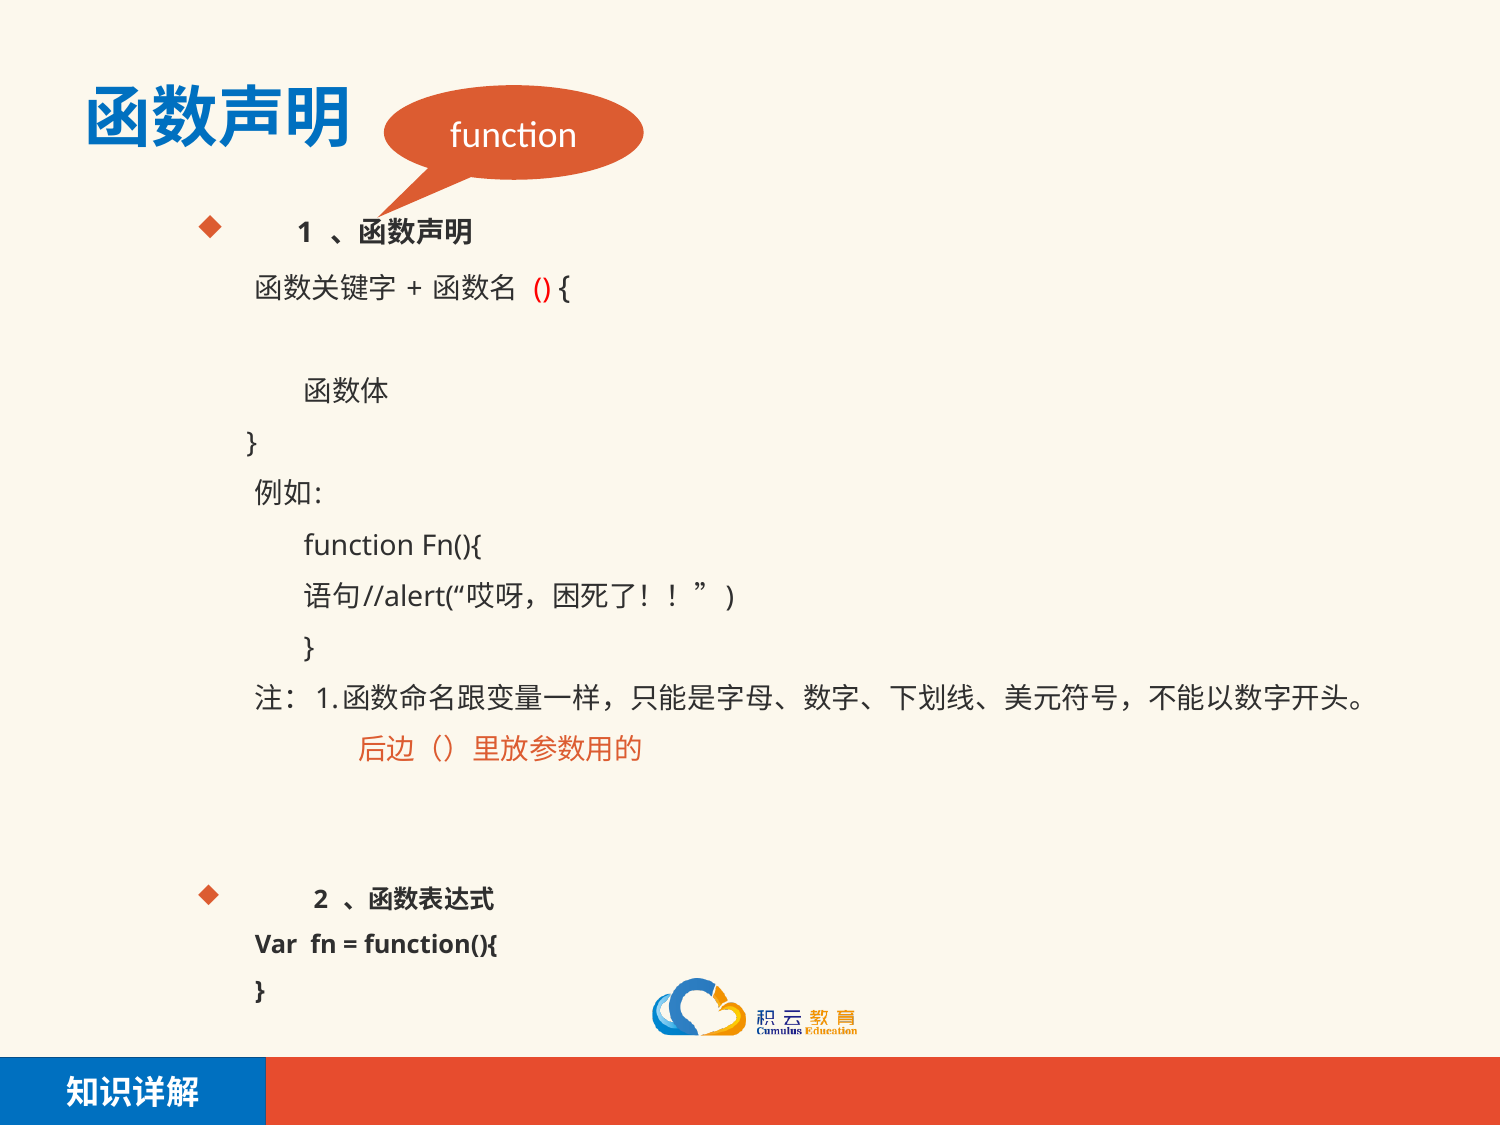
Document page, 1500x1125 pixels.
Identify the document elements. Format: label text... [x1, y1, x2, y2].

list 1 、函数声明 函数关键字 + 函数名 () { 函数体 } 例如: function Fn(){ 语句//alert(“哎呀，困死了！！”) } 注：1.函数命名跟变量一样，只能是字母、数字、下划线、美元符号，不能以数字开头。 后边（）里放参数用的 2 、函数表达式 Var fn = function(){ } [181, 189, 1366, 1042]
text_box function [376, 84, 645, 219]
title 函数声明 [69, 55, 1431, 163]
